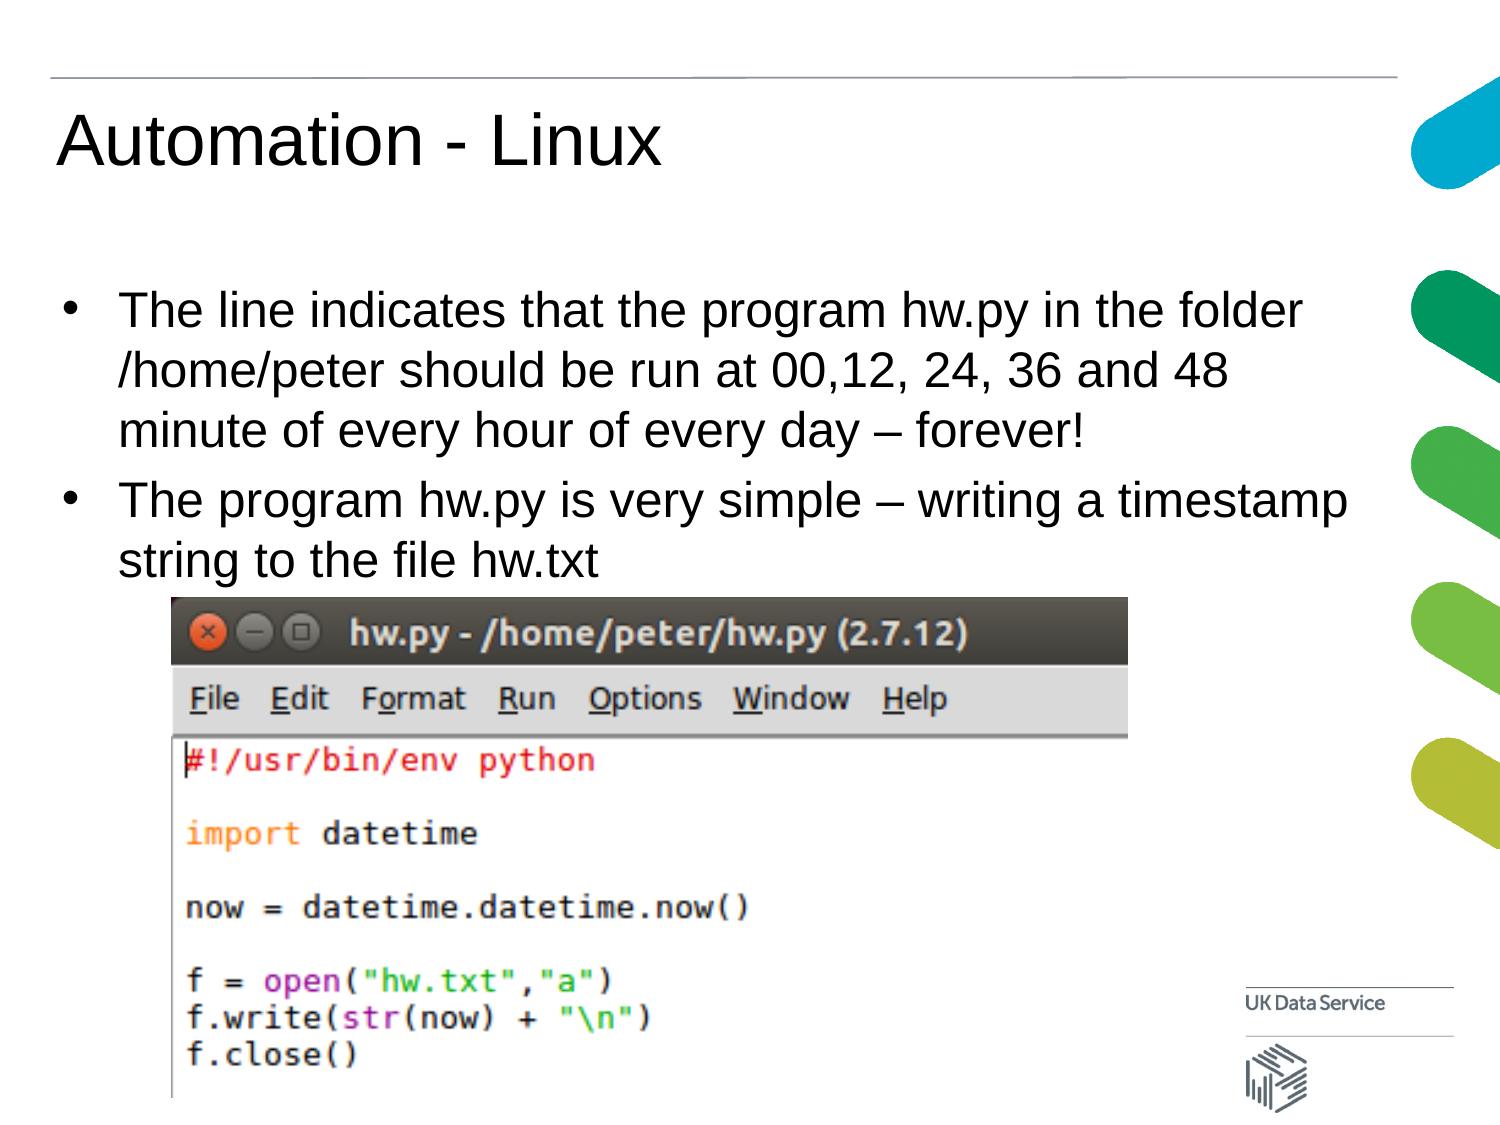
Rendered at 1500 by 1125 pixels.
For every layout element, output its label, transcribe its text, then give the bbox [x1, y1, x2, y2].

list The line indicates that the program hw.py in the folder /home/peter should be run at 00,12, 24, 36 and 48 minute of every hour of every day – forever! The program hw.py is very simple – writing a timestamp string to the file hw.txt [46, 269, 1397, 1113]
title Automation - Linux [41, 42, 1392, 231]
picture [1397, 987, 1454, 1113]
picture [170, 597, 1129, 1098]
picture [1411, 0, 1500, 849]
